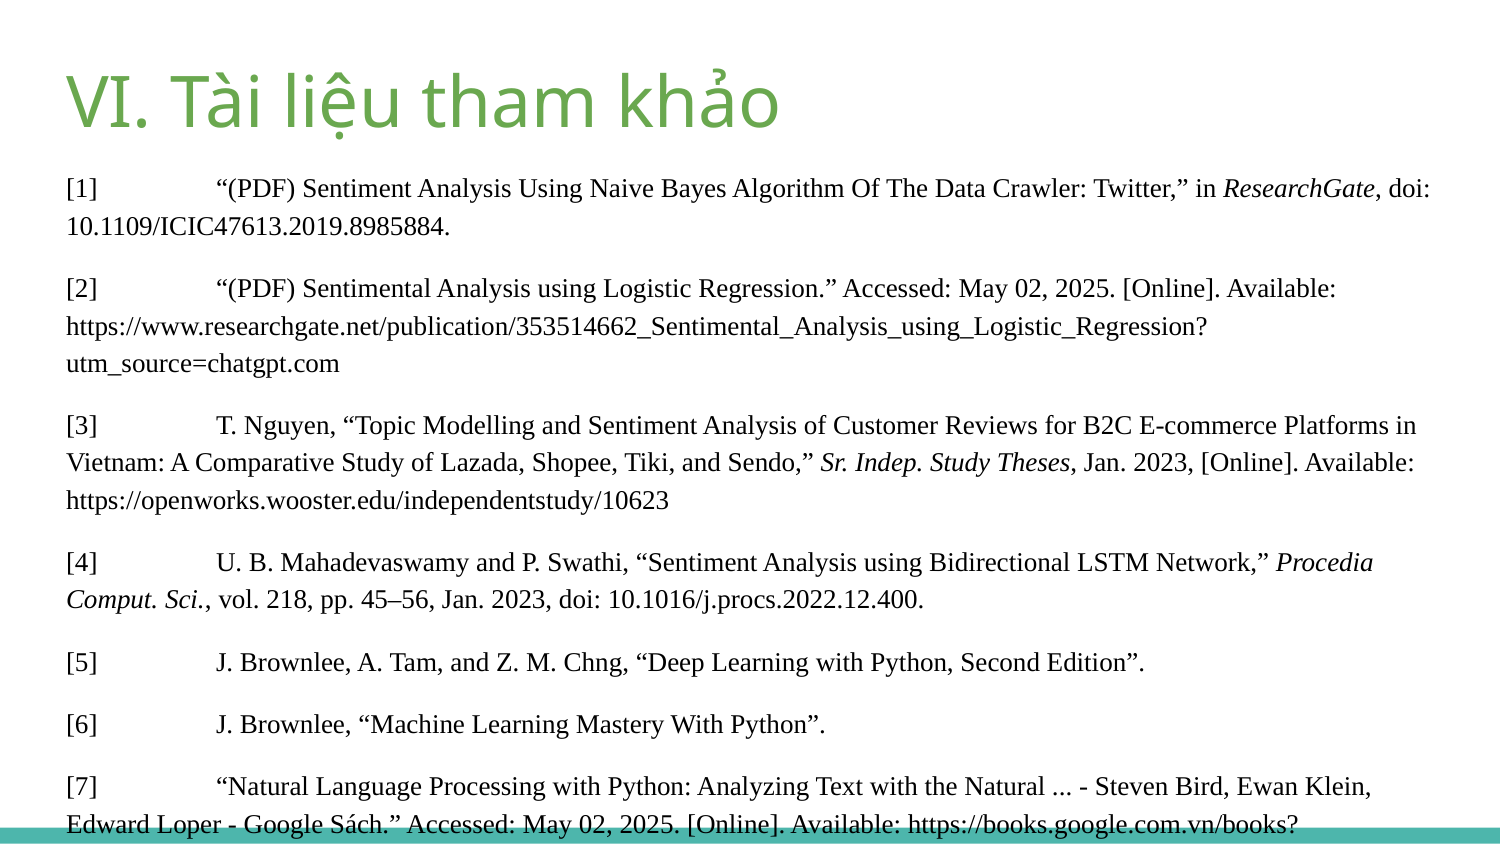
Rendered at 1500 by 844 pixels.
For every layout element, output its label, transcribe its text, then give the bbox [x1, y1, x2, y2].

list [1] “(PDF) Sentiment Analysis Using Naive Bayes Algorithm Of The Data Crawler: Twitter,” in ResearchGate, doi: 10.1109/ICIC47613.2019.8985884. [2] “(PDF) Sentimental Analysis using Logistic Regression.” Accessed: May 02, 2025. [Online]. Available: https://www.researchgate.net/publication/353514662_Sentimental_Analysis_using_Logistic_Regression?utm_source=chatgpt.com [3] T. Nguyen, “Topic Modelling and Sentiment Analysis of Customer Reviews for B2C E-commerce Platforms in Vietnam: A Comparative Study of Lazada, Shopee, Tiki, and Sendo,” Sr. Indep. Study Theses, Jan. 2023, [Online]. Available: https://openworks.wooster.edu/independentstudy/10623 [4] U. B. Mahadevaswamy and P. Swathi, “Sentiment Analysis using Bidirectional LSTM Network,” Procedia Comput. Sci., vol. 218, pp. 45–56, Jan. 2023, doi: 10.1016/j.procs.2022.12.400. [5] J. Brownlee, A. Tam, and Z. M. Chng, “Deep Learning with Python, Second Edition”. [6] J. Brownlee, “Machine Learning Mastery With Python”. [7] “Natural Language Processing with Python: Analyzing Text with the Natural ... - Steven Bird, Ewan Klein, Edward Loper - Google Sách.” Accessed: May 02, 2025. [Online]. Available: https://books.google.com.vn/books?hl=vi&lr=&id=KGIbfiiP1i4C&oi=fnd&pg=PR5&dq=Natural+Language+Processing+with+Python+Bird&ots=Y5Clx8JCM2&sig=imoLAVJUFztkzfUP6DU42qPXs_A&redir_esc=y#v=onepage&q=Natural%20Language%20Processing%20with%20Python%20Bird&f=false [8] B. Pang and L. Lee, “Opinion Mining and Sentiment Analysis,” Found. Trends® Inf. Retr., vol. 2, no. 1–2, pp. 1–135, Jul. 2008, doi: 10.1561/1500000011. [51, 151, 1449, 693]
title VI. Tài liệu tham khảo [51, 41, 1449, 151]
